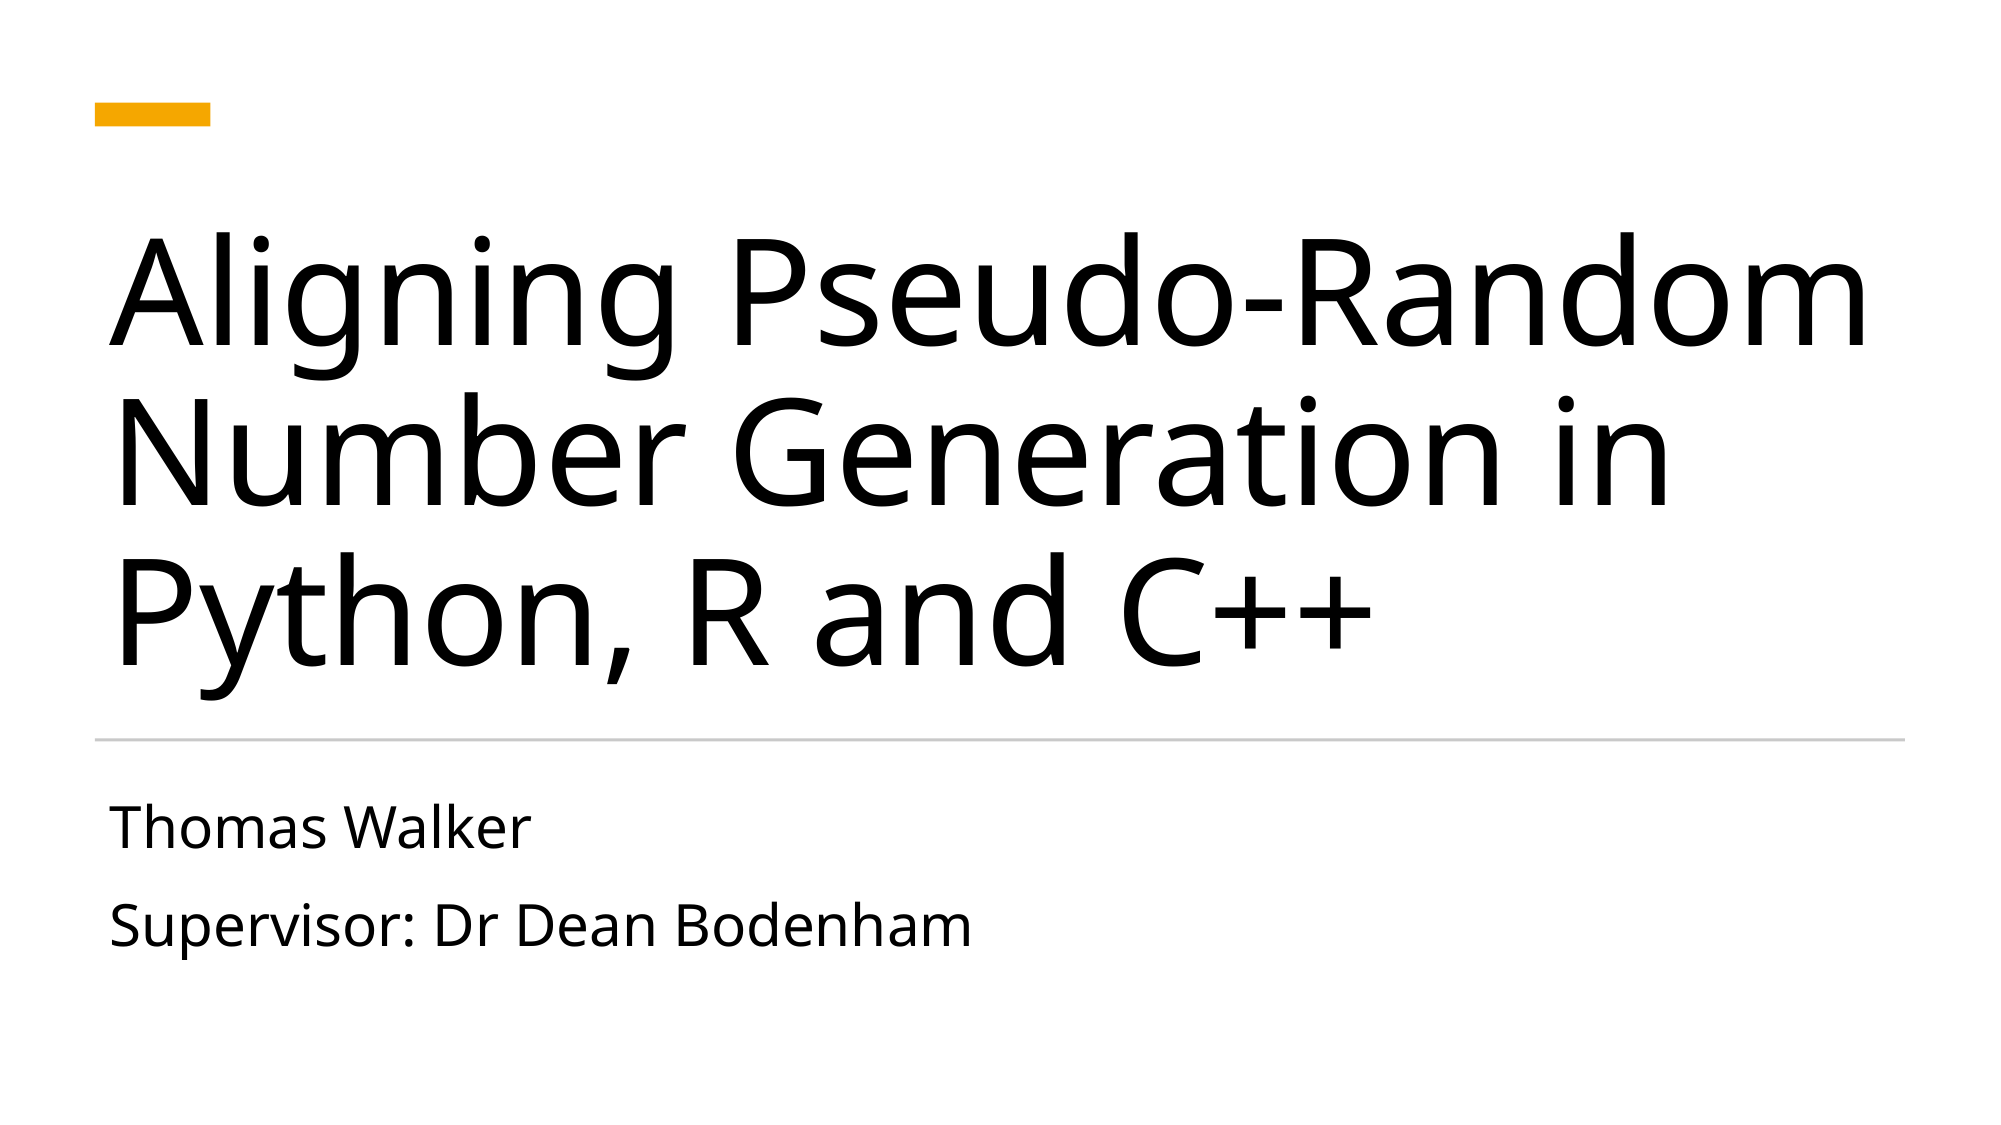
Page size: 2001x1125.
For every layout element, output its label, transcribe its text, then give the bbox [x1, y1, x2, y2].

title Aligning Pseudo-Random Number Generation in Python, R and C++ [94, 184, 1905, 705]
subtitle Thomas Walker Supervisor: Dr Dean Bodenham [94, 775, 1905, 1019]
